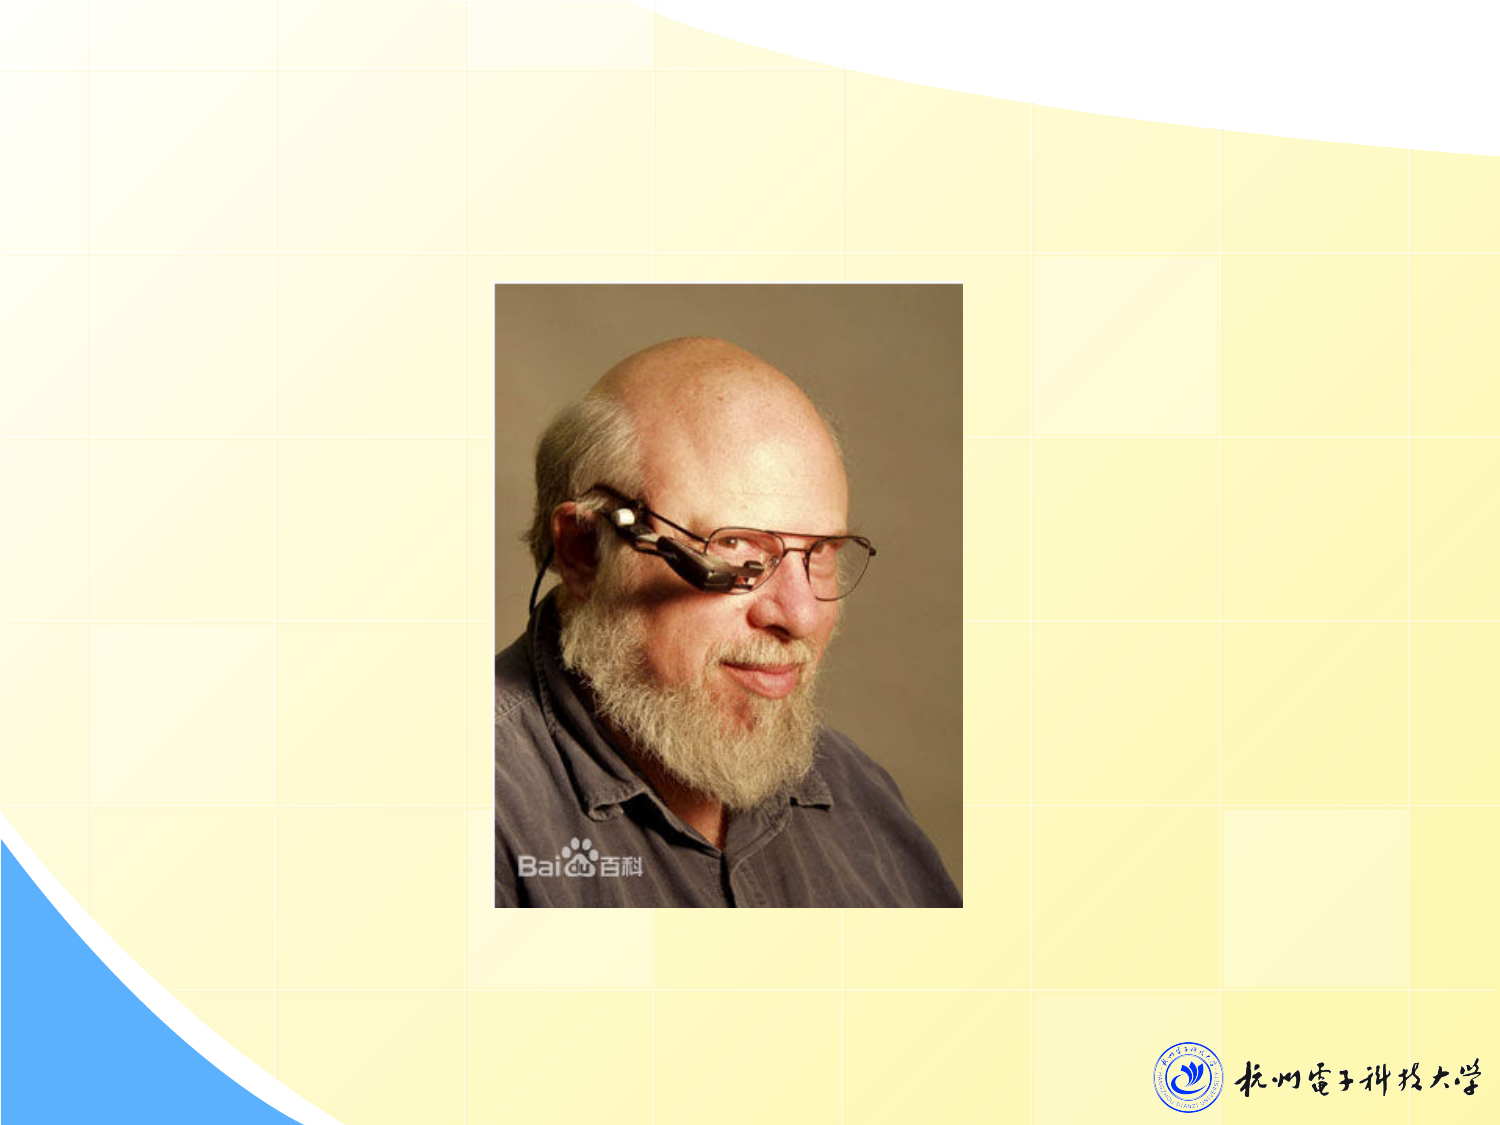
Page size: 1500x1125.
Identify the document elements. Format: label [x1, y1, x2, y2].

picture [1153, 1042, 1224, 1113]
picture [1234, 1058, 1481, 1097]
list [491, 280, 963, 909]
